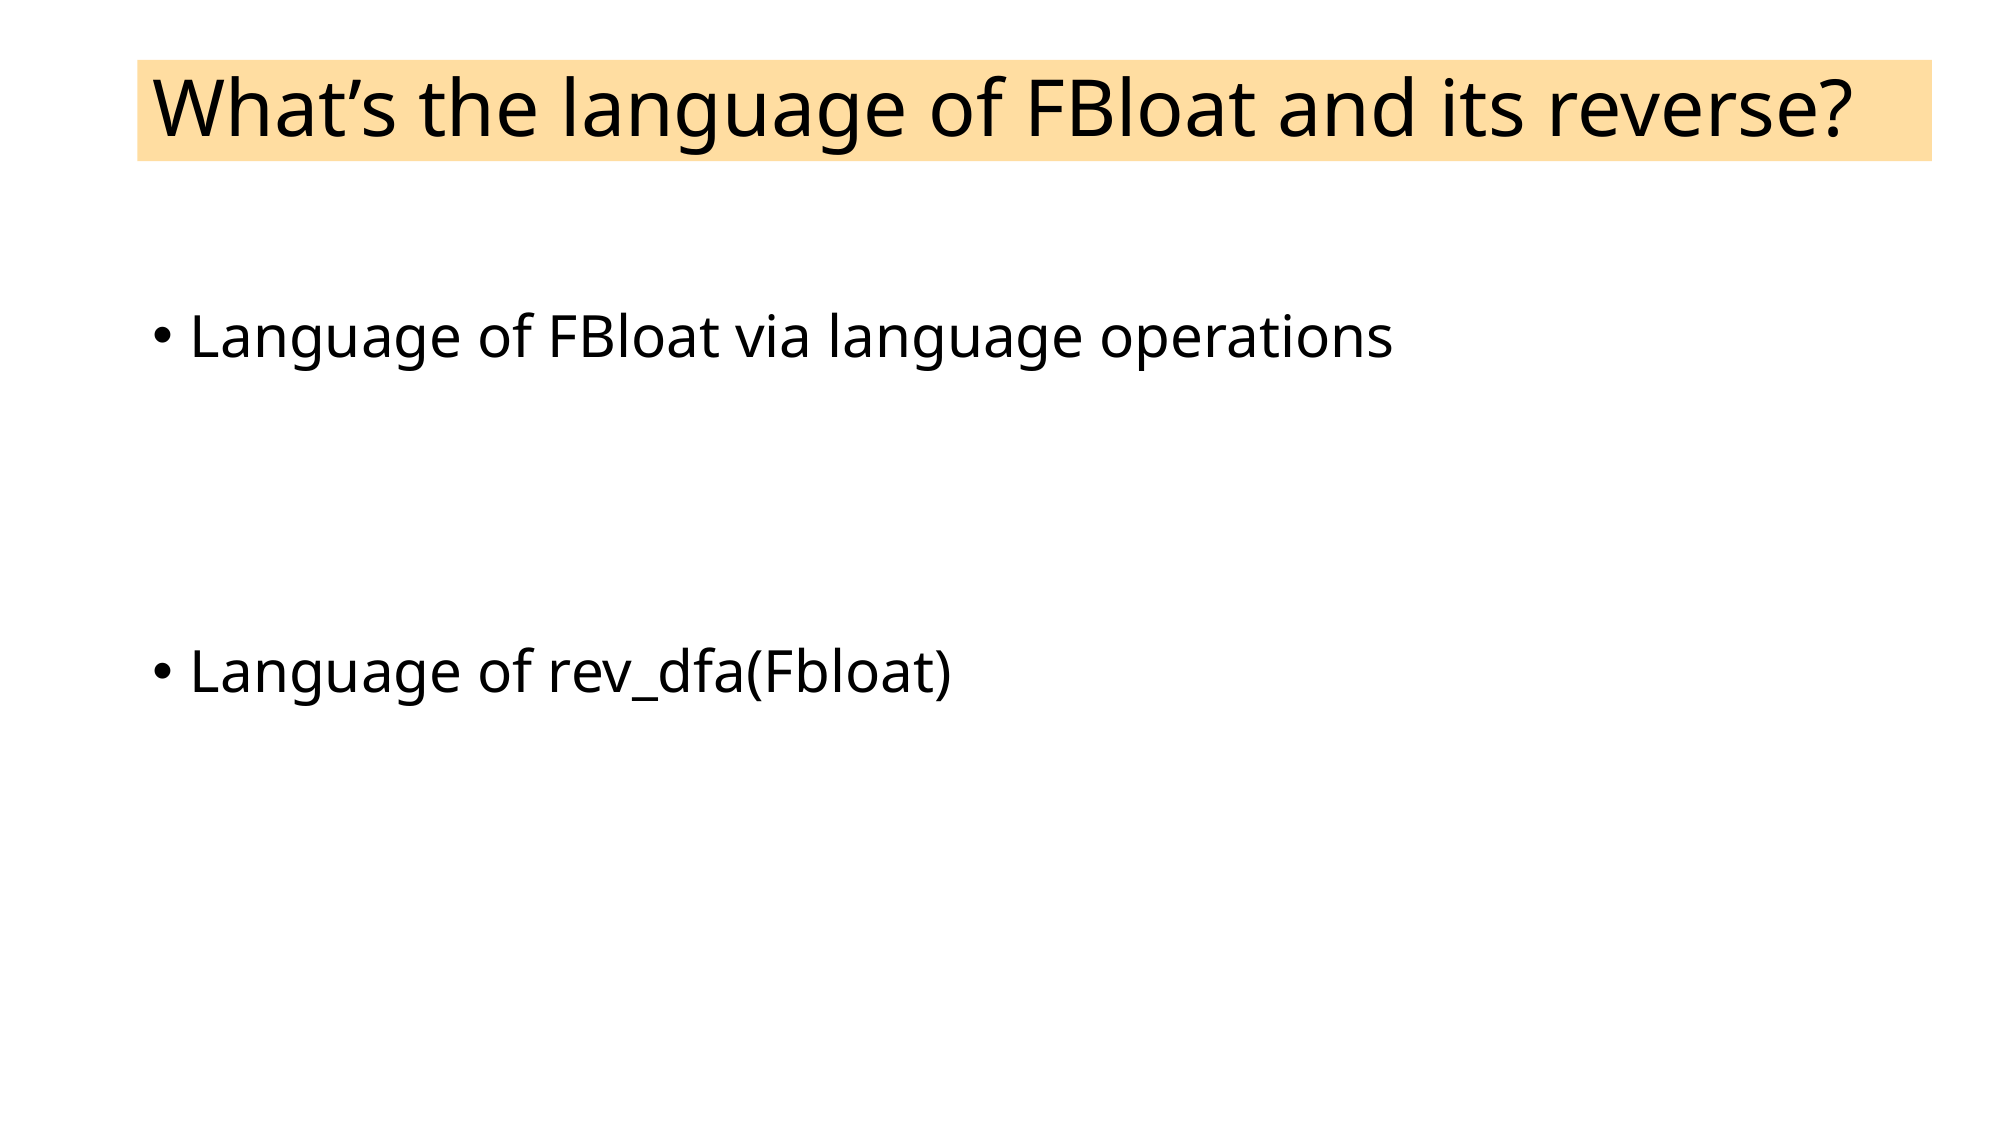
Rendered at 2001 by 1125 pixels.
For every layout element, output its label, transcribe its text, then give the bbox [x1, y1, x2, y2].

list Language of FBloat via language operations Language of rev_dfa(Fbloat) [137, 299, 1863, 1014]
title What’s the language of FBloat and its reverse? [137, 59, 1932, 162]
